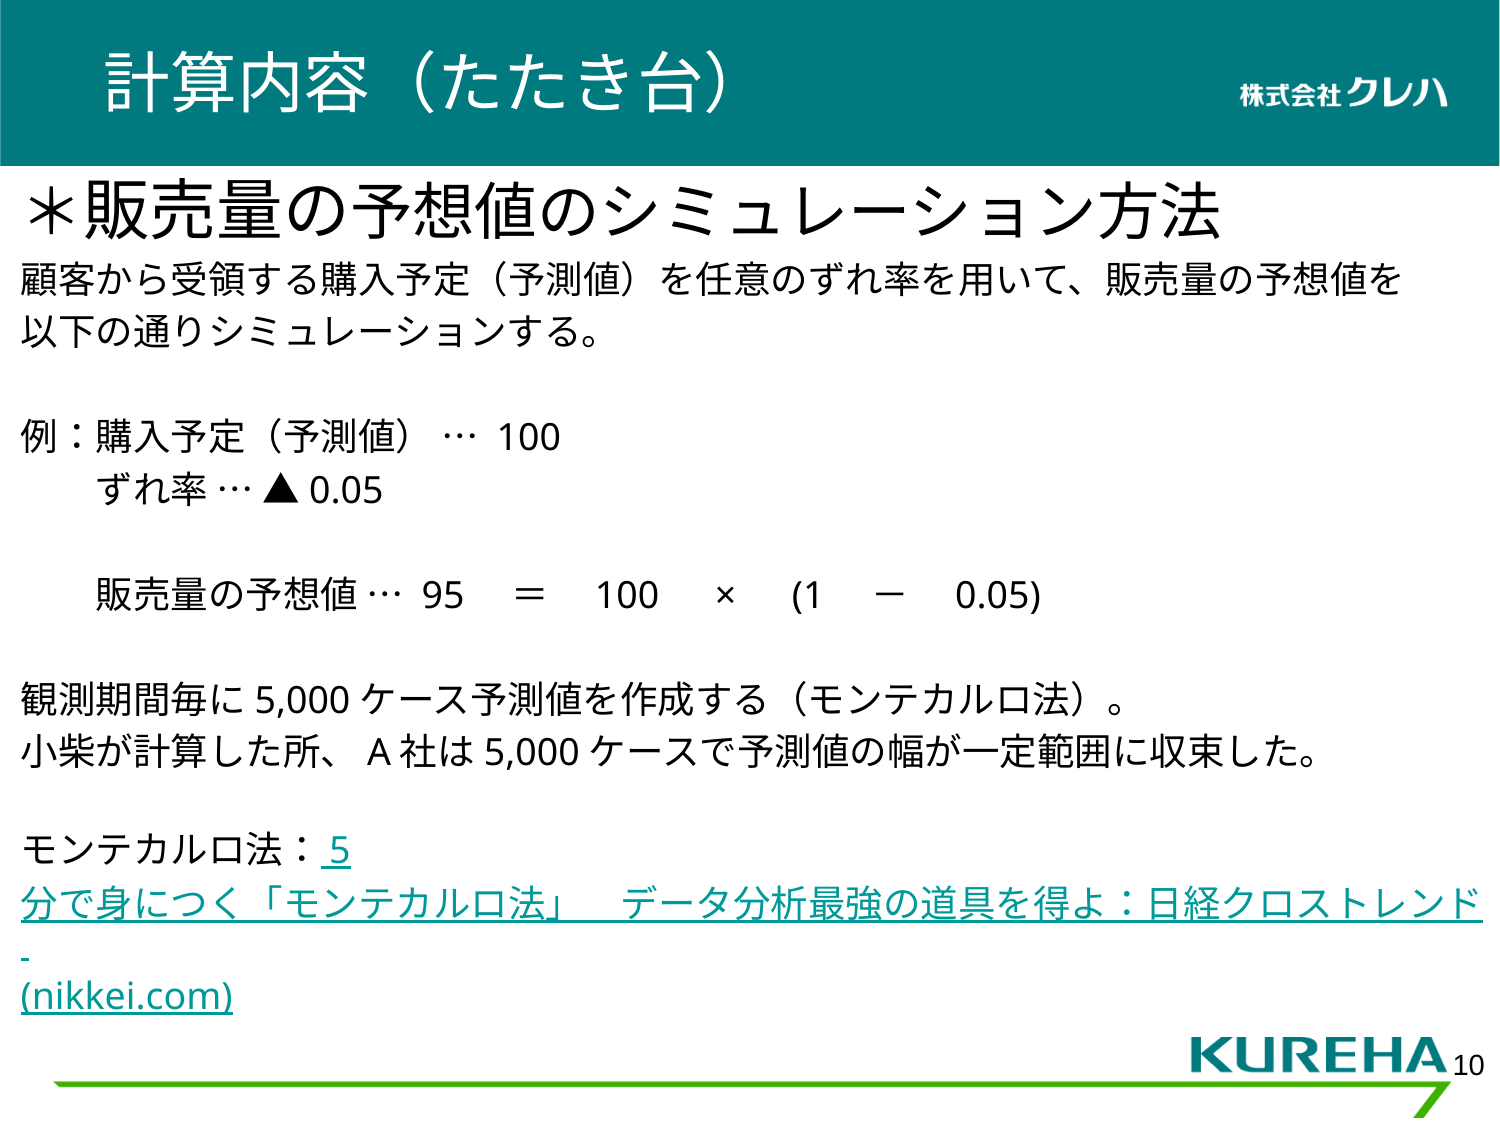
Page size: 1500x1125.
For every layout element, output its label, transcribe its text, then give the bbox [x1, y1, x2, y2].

title 計算内容（たたき台） [88, 76, 1187, 160]
list ＊販売量の予想値のシミュレーション方法 顧客から受領する購入予定（予測値）を任意のずれ率を用いて、販売量の予想値を 以下の通りシミュレーションする。 例：購入予定（予測値） … 100 ずれ率 … ▲0.05 販売量の予想値 … 95 ＝ 100 × (1 － 0.05) 観測期間毎に5,000ケース予測値を作成する（モンテカルロ法）。 小柴が計算した所、A社は5,000ケースで予測値の幅が一定範囲に収束した。 モンテカルロ法： 5分で身につく「モンテカルロ法」 データ分析最強の道具を得よ：日経クロストレンド (nikkei.com) [5, 160, 1500, 948]
text_box [0, 0, 1500, 74]
slide_number 10 [1149, 1038, 1500, 1117]
